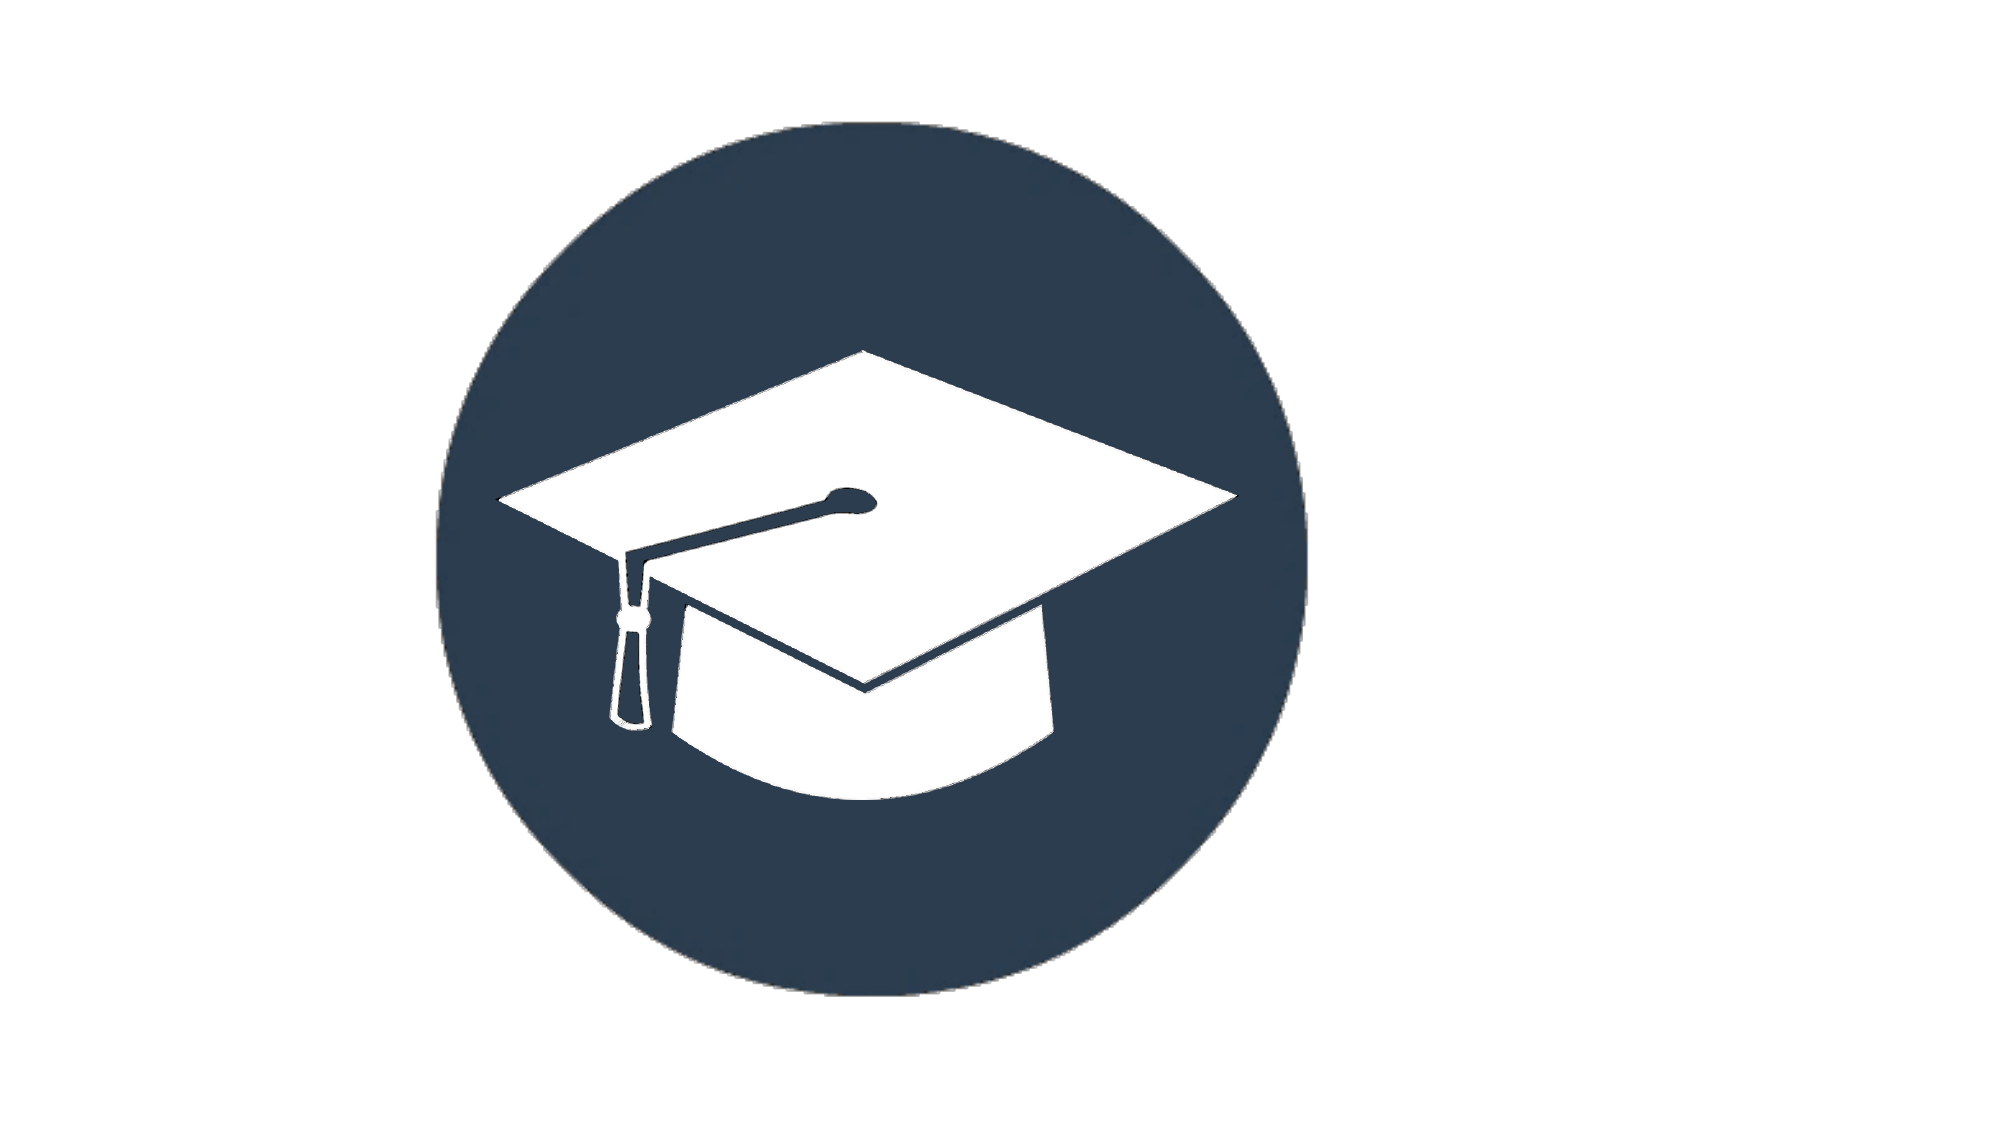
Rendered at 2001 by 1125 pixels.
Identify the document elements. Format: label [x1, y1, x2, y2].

text_box [390, 83, 1344, 1067]
